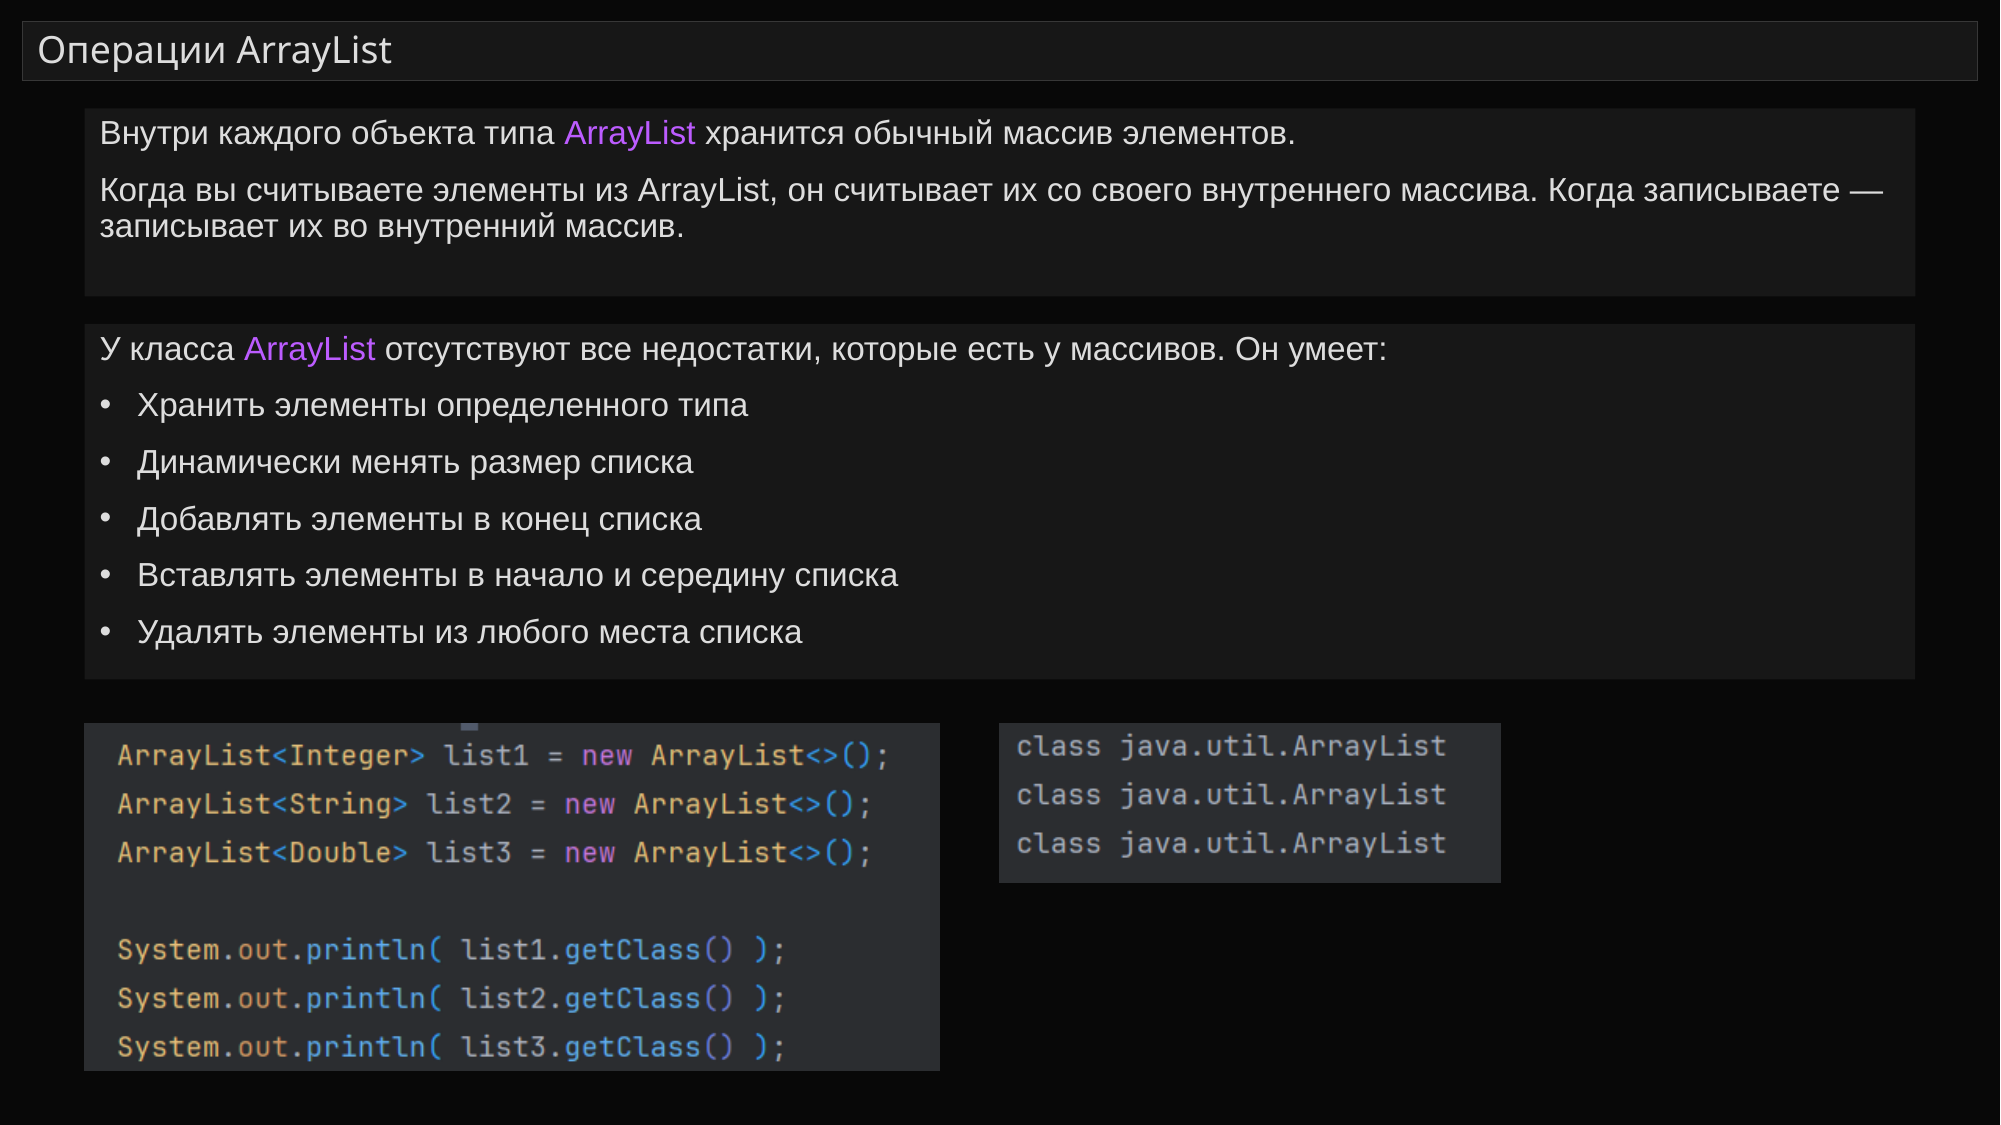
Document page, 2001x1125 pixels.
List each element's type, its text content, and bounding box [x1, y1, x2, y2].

picture [999, 723, 1501, 883]
title Операции ArrayList [22, 21, 1978, 81]
picture [84, 723, 940, 1071]
text_box У класса ArrayList отсутствуют все недостатки, которые есть у массивов. Он умеет: Хранить элементы определенного типа Динамически менять размер списка Добавлять элементы в конец списка Вставлять элементы в начало и середину списка Удалять элементы из любого места списка [84, 323, 1916, 680]
list Внутри каждого объекта типа ArrayList хранится обычный массив элементов. Когда вы считываете элементы из ArrayList, он считывает их со своего внутреннего массива. Когда записываете — записывает их во внутренний массив. [84, 108, 1916, 297]
